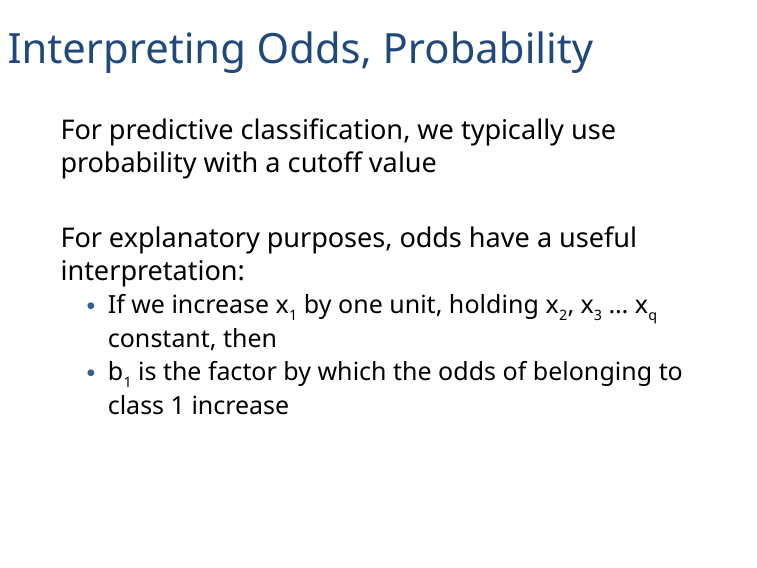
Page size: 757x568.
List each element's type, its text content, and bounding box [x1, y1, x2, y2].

list For predictive classification, we typically use probability with a cutoff value For explanatory purposes, odds have a useful interpretation: If we increase x1 by one unit, holding x2, x3 … xq constant, then b1 is the factor by which the odds of belonging to class 1 increase [53, 108, 697, 488]
title Interpreting Odds, Probability [0, 21, 643, 80]
